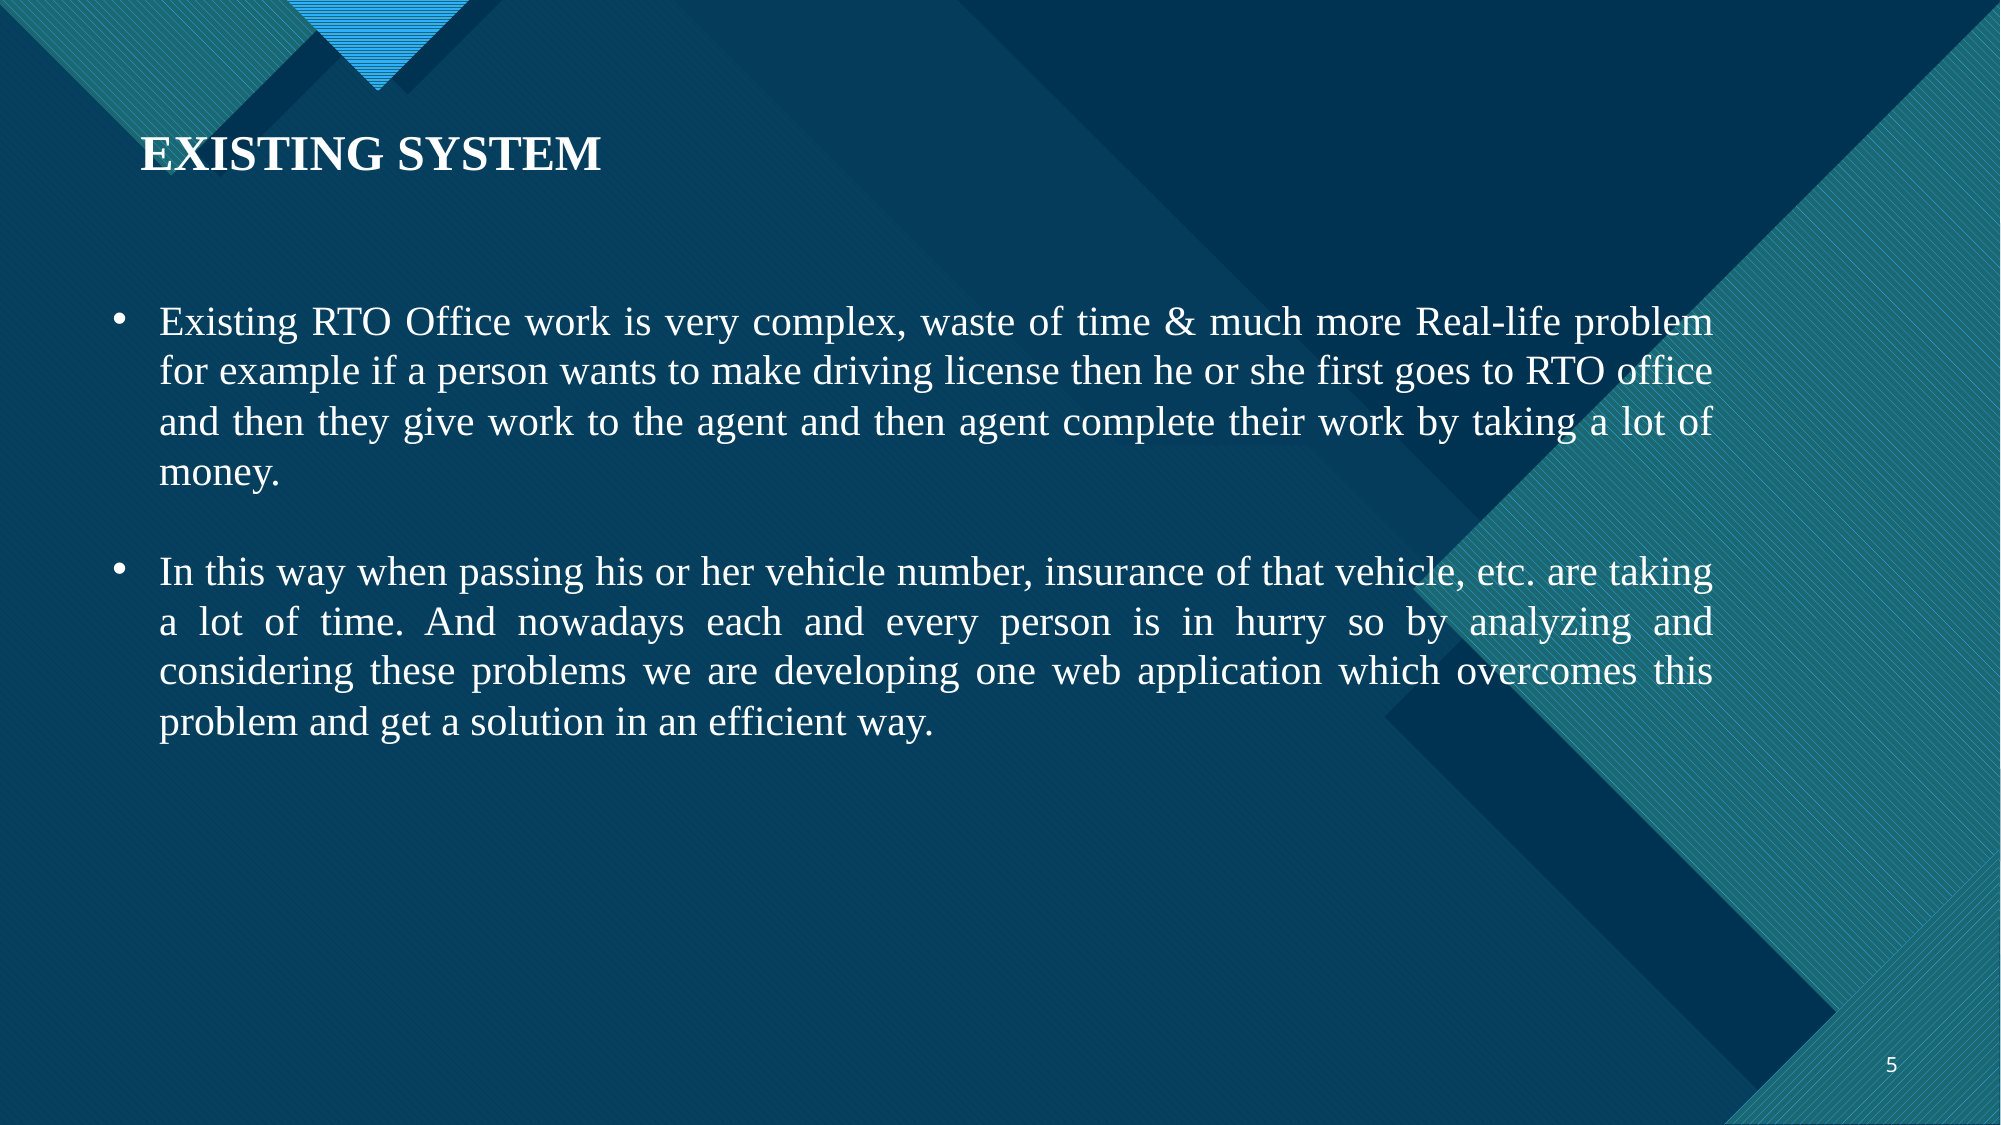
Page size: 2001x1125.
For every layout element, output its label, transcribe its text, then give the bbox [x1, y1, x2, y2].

slide_number 5 [1845, 1035, 1913, 1096]
text_box Existing RTO Office work is very complex, waste of time & much more Real-life problem for example if a person wants to make driving license then he or she first goes to RTO office and then they give work to the agent and then agent complete their work by taking a lot of money. In this way when passing his or her vehicle number, insurance of that vehicle, etc. are taking a lot of time. And nowadays each and every person is in hurry so by analyzing and considering these problems we are developing one web application which overcomes this problem and get a solution in an efficient way. [97, 285, 1730, 751]
text_box EXISTING SYSTEM [125, 113, 1846, 248]
title DIAGRAMS [1580, 582, 2001, 1125]
